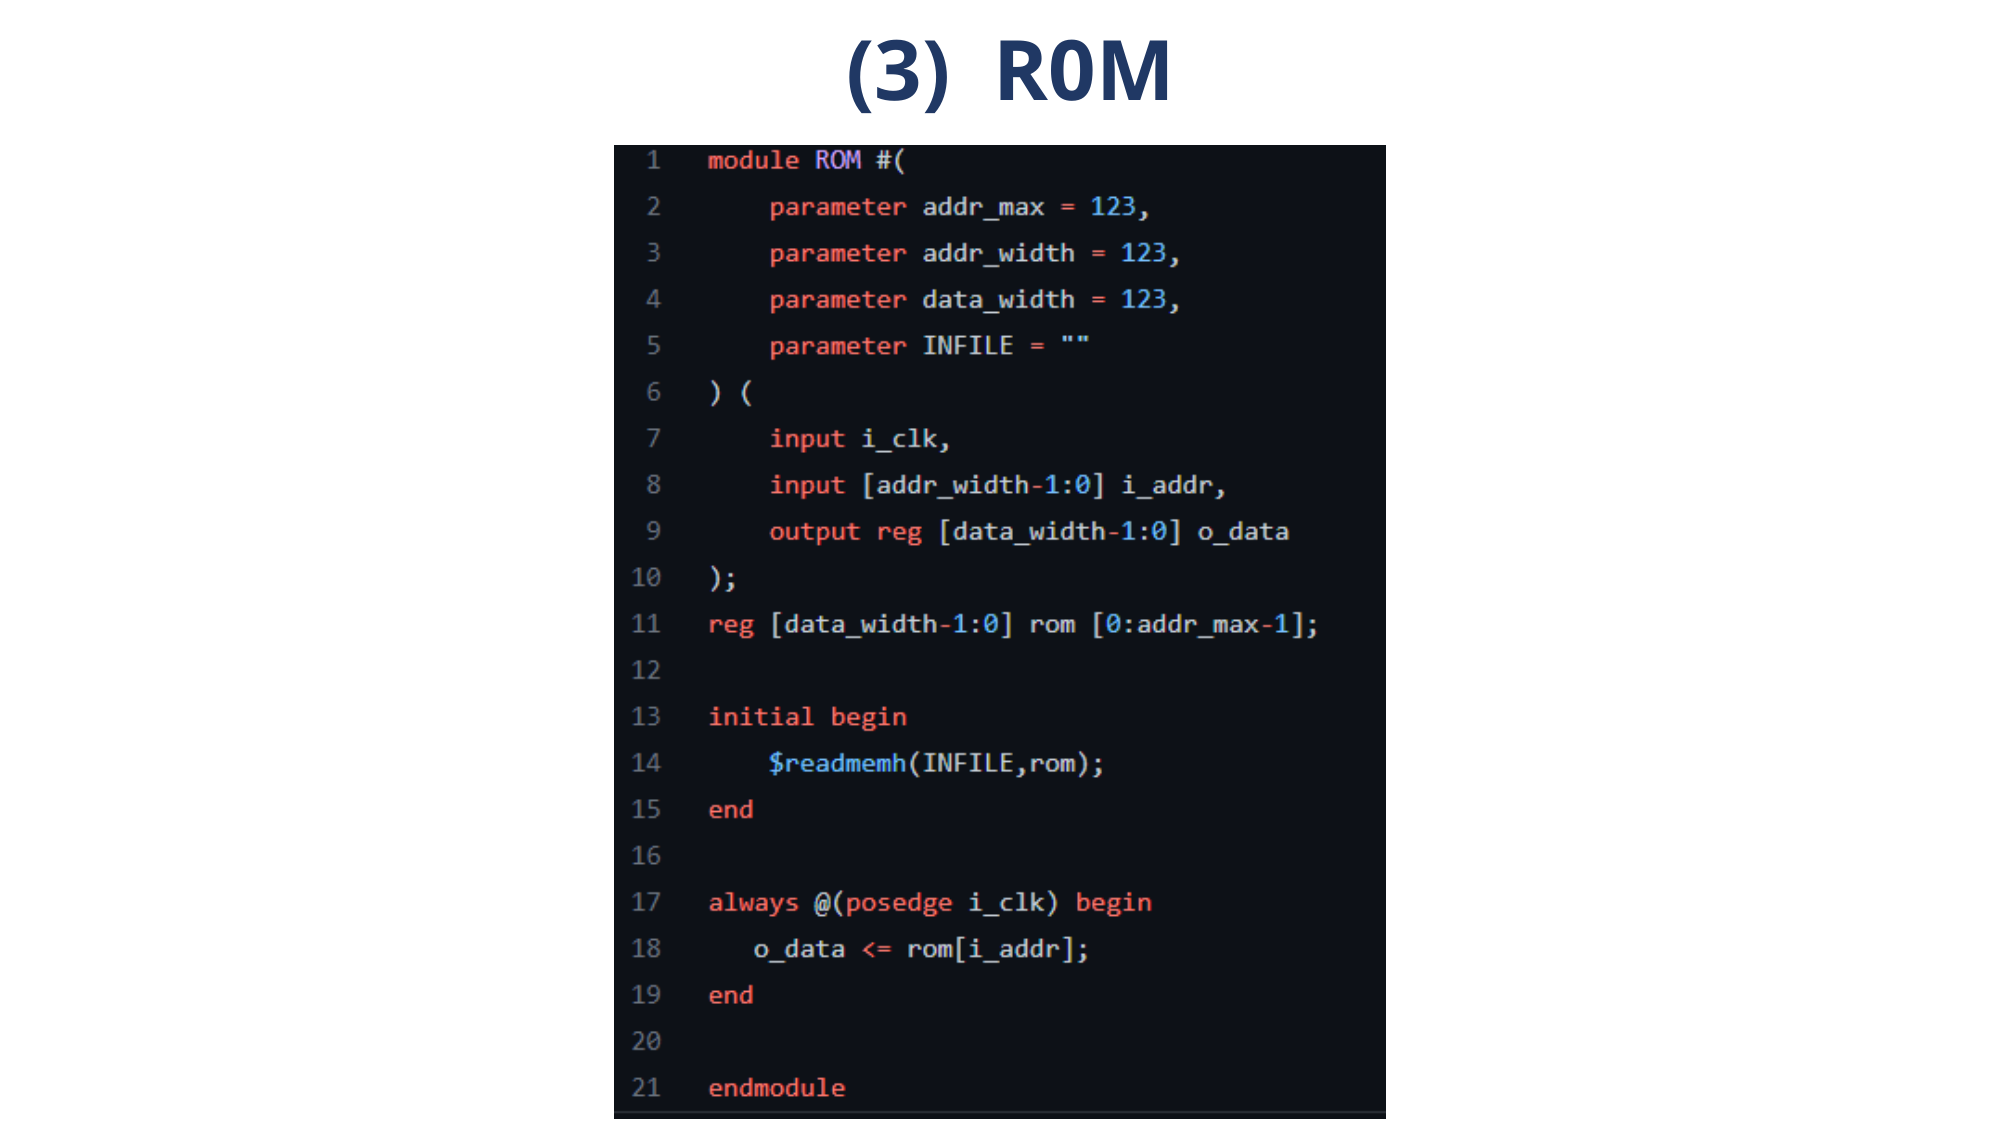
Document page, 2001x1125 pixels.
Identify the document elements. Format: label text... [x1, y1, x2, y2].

title (3) R0M [137, 1, 1863, 146]
picture [614, 145, 1386, 1119]
